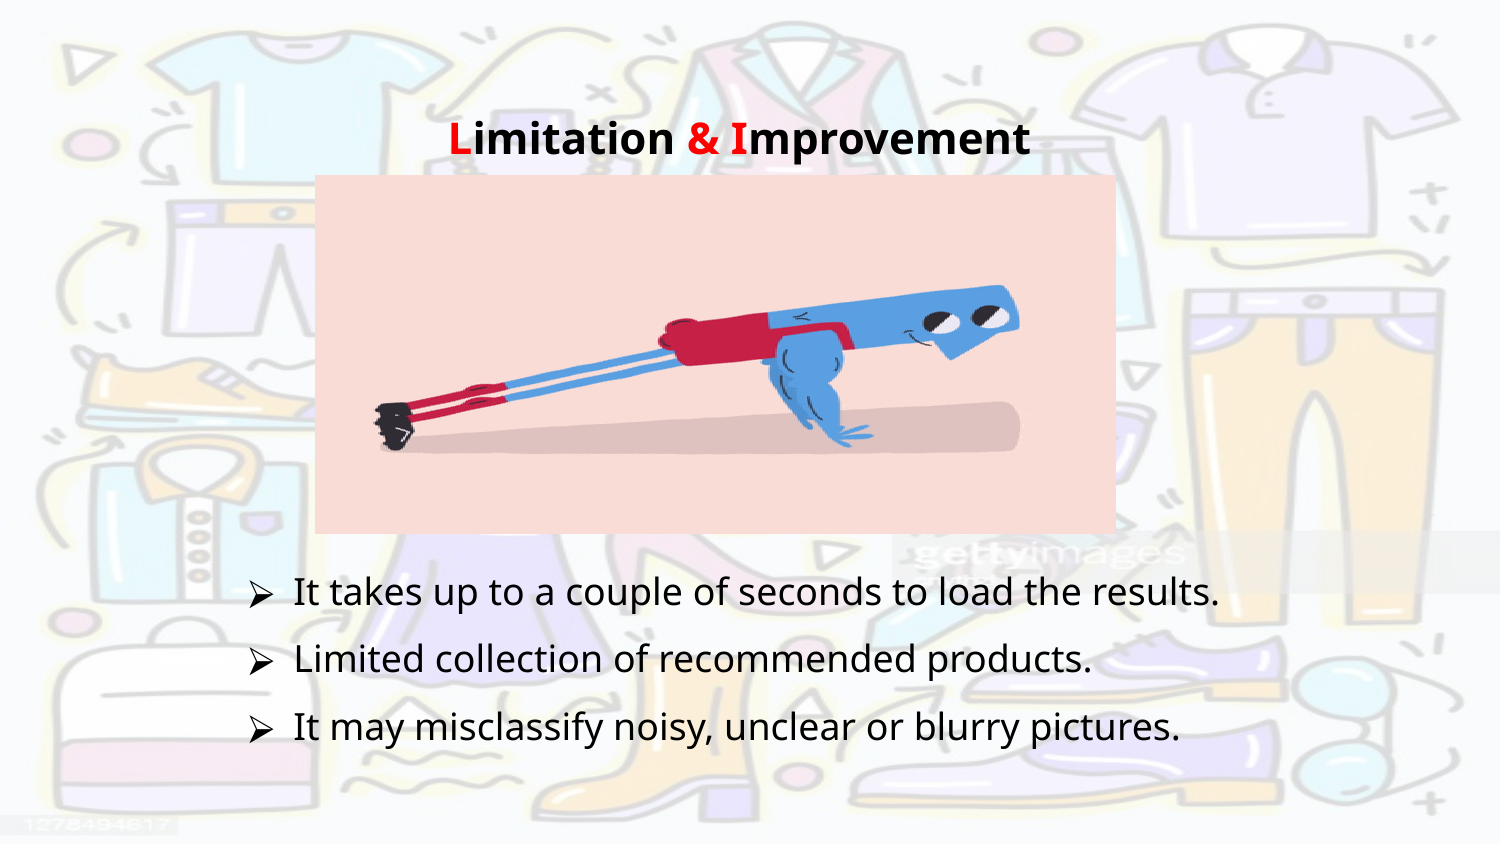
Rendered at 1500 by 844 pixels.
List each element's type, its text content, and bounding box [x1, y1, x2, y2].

picture [315, 174, 1116, 535]
text_box It takes up to a couple of seconds to load the results. Limited collection of recommended products. It may misclassify noisy, unclear or blurry pictures. [225, 533, 1384, 759]
text_box Limitation & Improvement [225, 99, 1254, 175]
